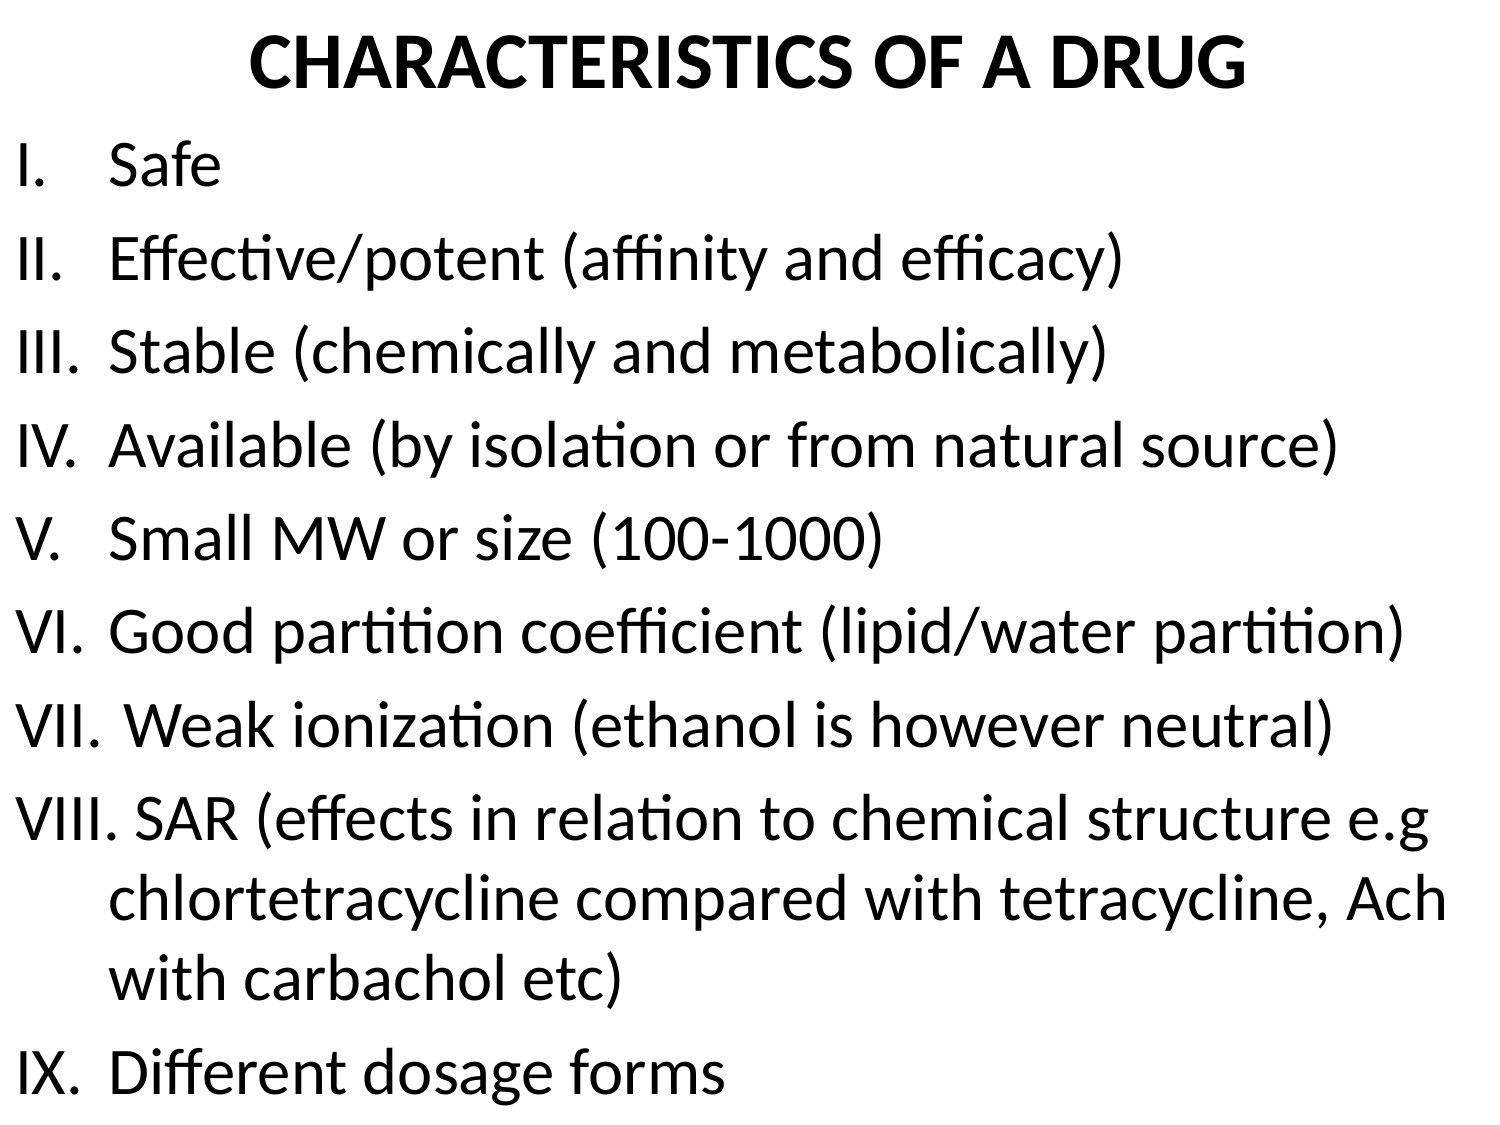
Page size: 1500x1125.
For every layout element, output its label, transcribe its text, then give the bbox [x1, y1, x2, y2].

list Safe Effective/potent (affinity and efficacy) Stable (chemically and metabolically) Available (by isolation or from natural source) Small MW or size (100-1000) Good partition coefficient (lipid/water partition) Weak ionization (ethanol is however neutral) SAR (effects in relation to chemical structure e.g chlortetracycline compared with tetracycline, Ach with carbachol etc) Different dosage forms [0, 112, 1500, 1125]
title CHARACTERISTICS OF A DRUG [0, 0, 1500, 112]
